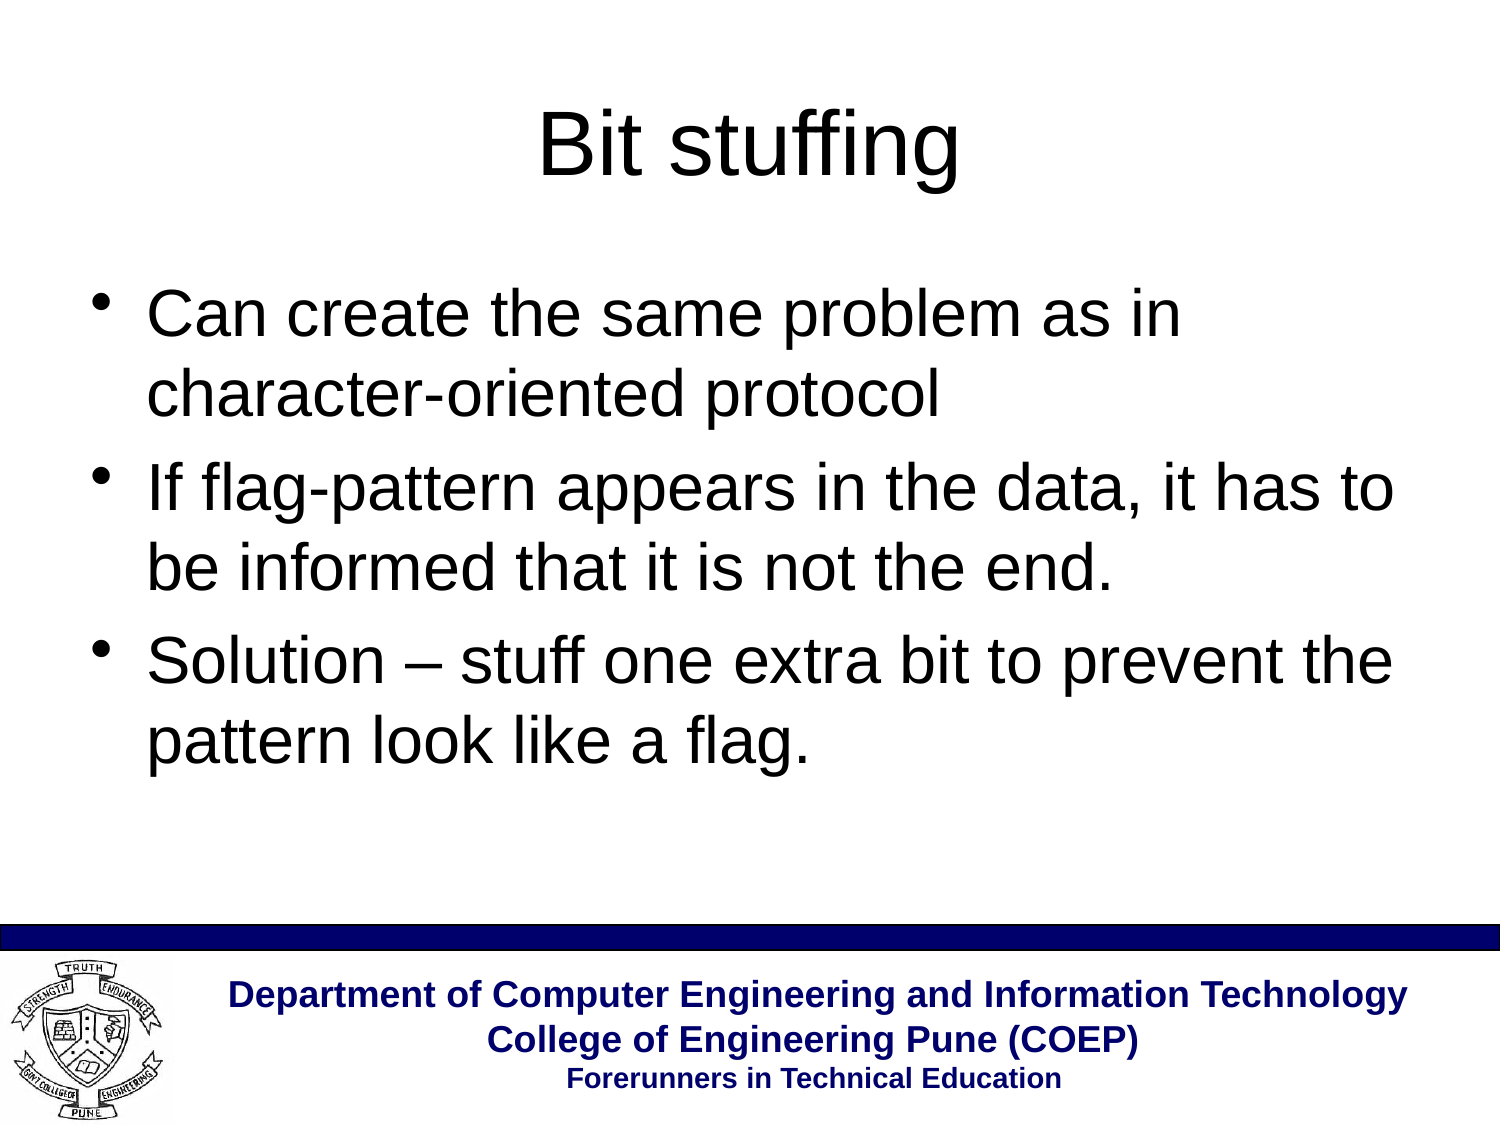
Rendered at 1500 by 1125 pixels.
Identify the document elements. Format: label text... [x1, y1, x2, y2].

title Bit stuffing [74, 44, 1426, 233]
list Can create the same problem as in character-oriented protocol If flag-pattern appears in the data, it has to be informed that it is not the end. Solution – stuff one extra bit to prevent the pattern look like a flag. [74, 262, 1426, 901]
